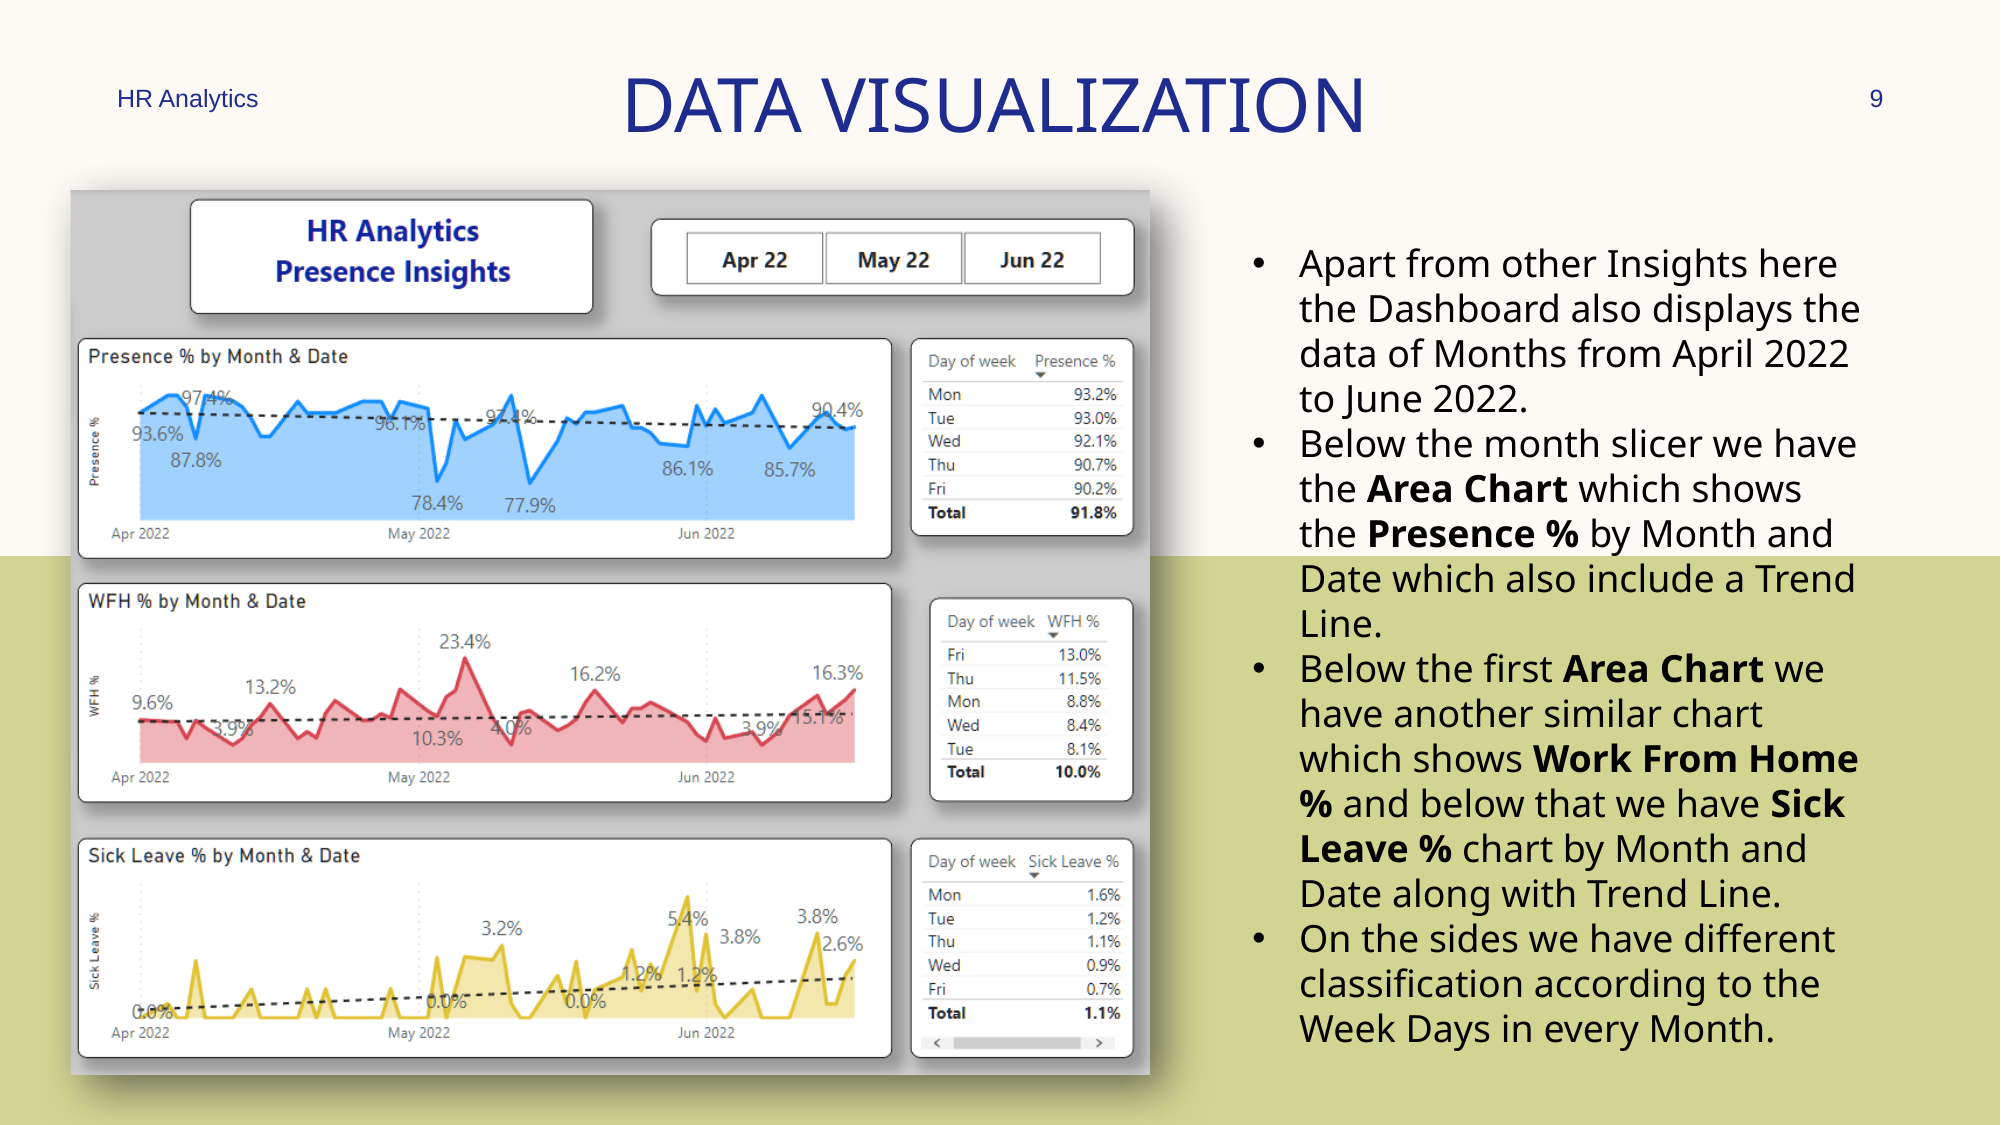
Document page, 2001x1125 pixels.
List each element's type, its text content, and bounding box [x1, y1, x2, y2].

text_box Apart from other Insights here the Dashboard also displays the data of Months from April 2022 to June 2022. Below the month slicer we have the Area Chart which shows the Presence % by Month and Date which also include a Trend Line. Below the first Area Chart we have another similar chart which shows Work From Home % and below that we have Sick Leave % chart by Month and Date along with Trend Line. On the sides we have different classification according to the Week Days in every Month. [1237, 232, 1885, 1058]
picture [70, 190, 1150, 1075]
title Data Visualization [461, 50, 1529, 161]
slide_number 9 [1795, 75, 1958, 120]
footer HR Analytics [101, 75, 627, 120]
